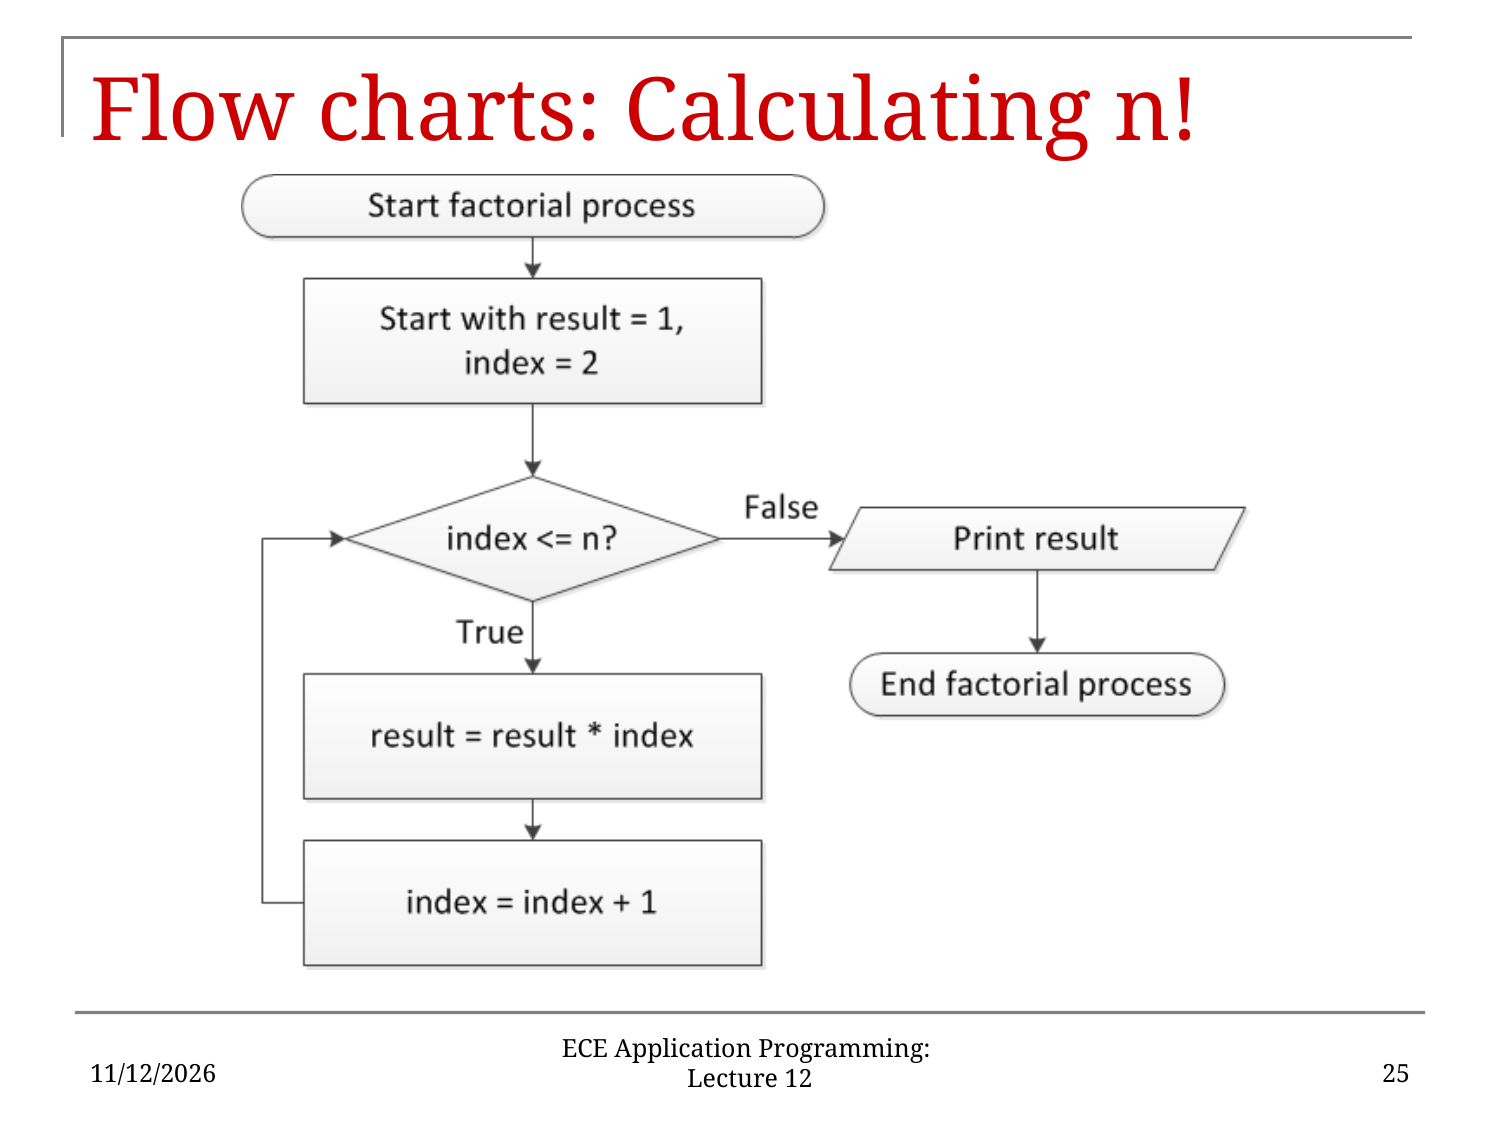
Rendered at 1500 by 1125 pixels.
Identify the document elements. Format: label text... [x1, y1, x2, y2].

picture [241, 174, 1251, 971]
footer ECE Application Programming: Lecture 12 [512, 1024, 988, 1101]
slide_number 25 [1074, 1023, 1426, 1100]
title Flow charts: Calculating n! [75, 45, 1425, 163]
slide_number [74, 1023, 426, 1100]
